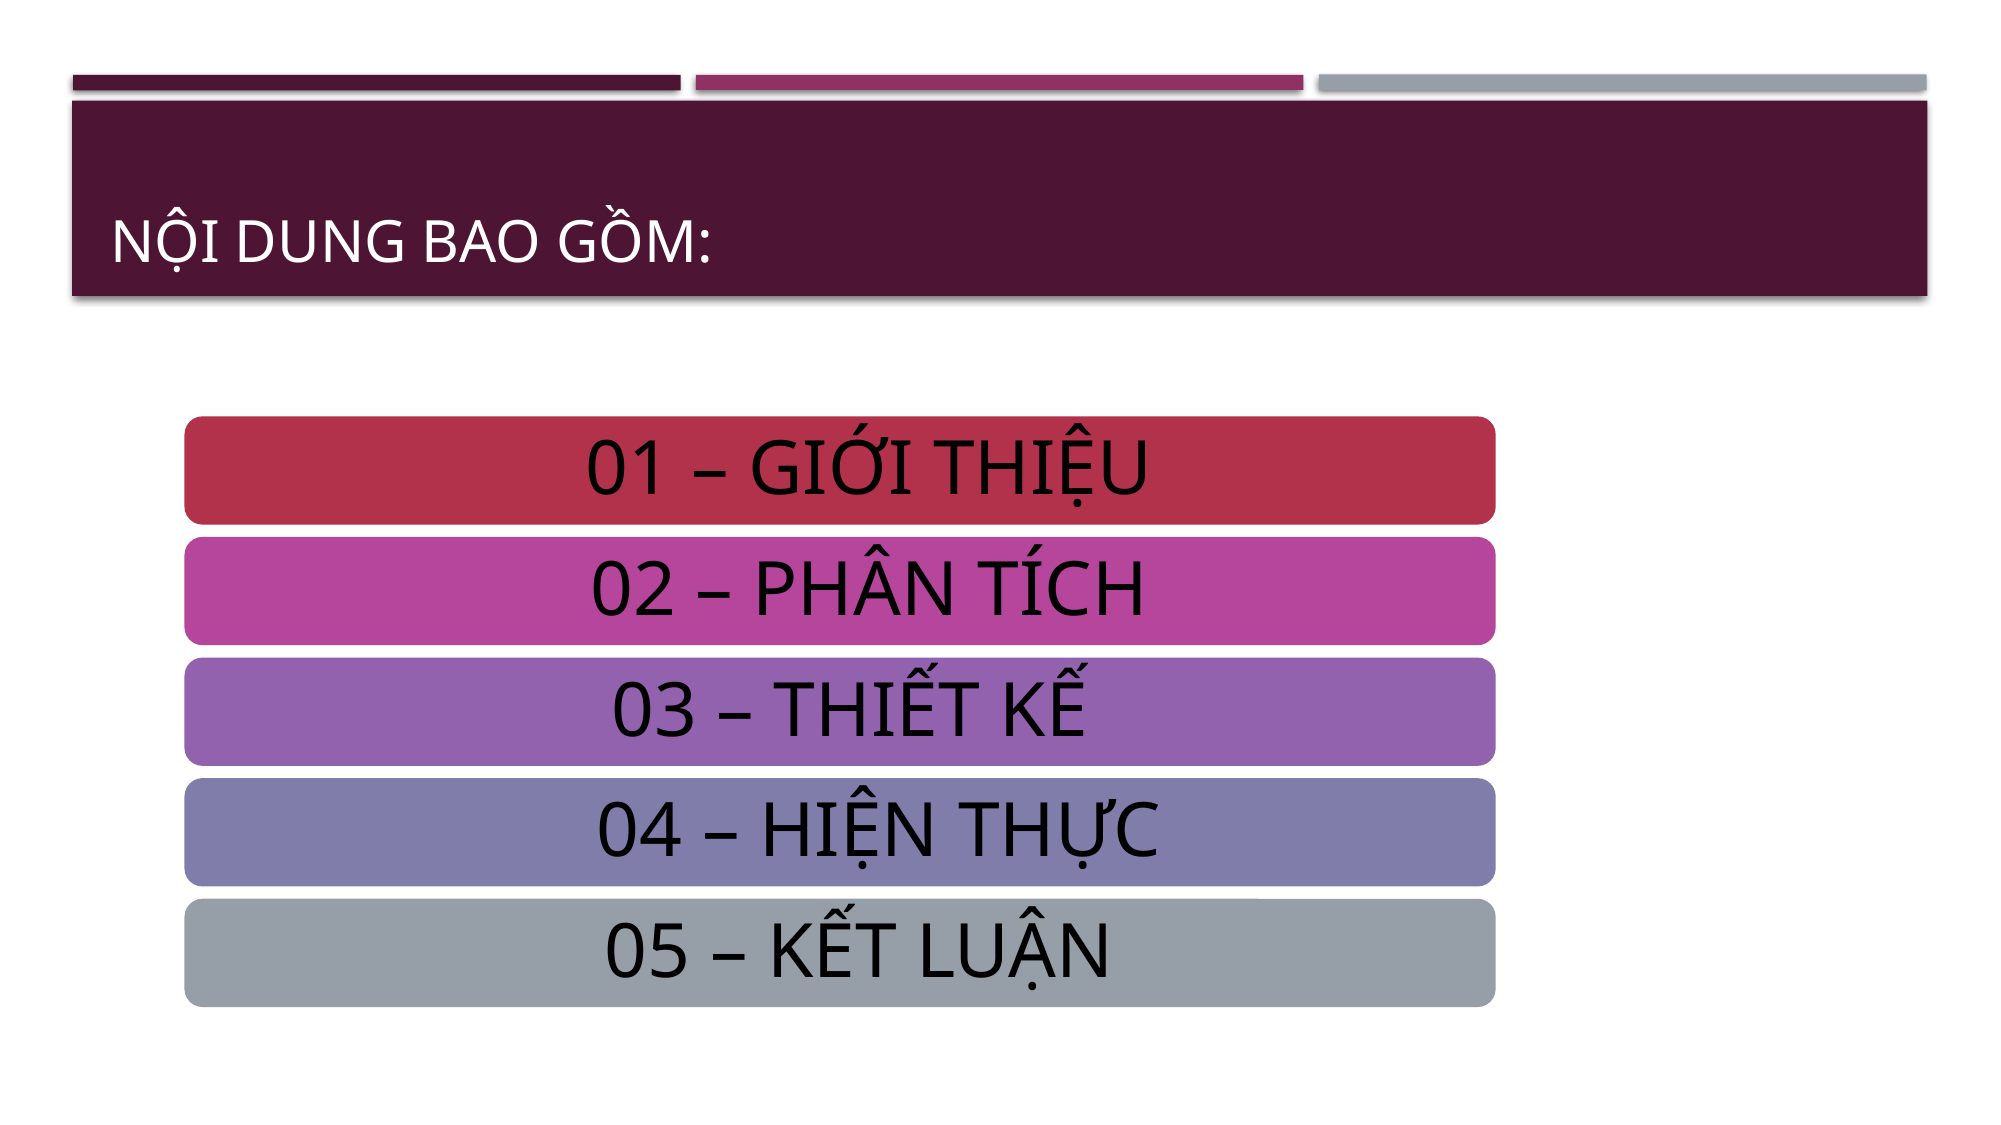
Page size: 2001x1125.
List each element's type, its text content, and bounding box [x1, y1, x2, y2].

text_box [183, 413, 1497, 1011]
title NỘI DUNG BAO GỒM: [95, 115, 1905, 282]
